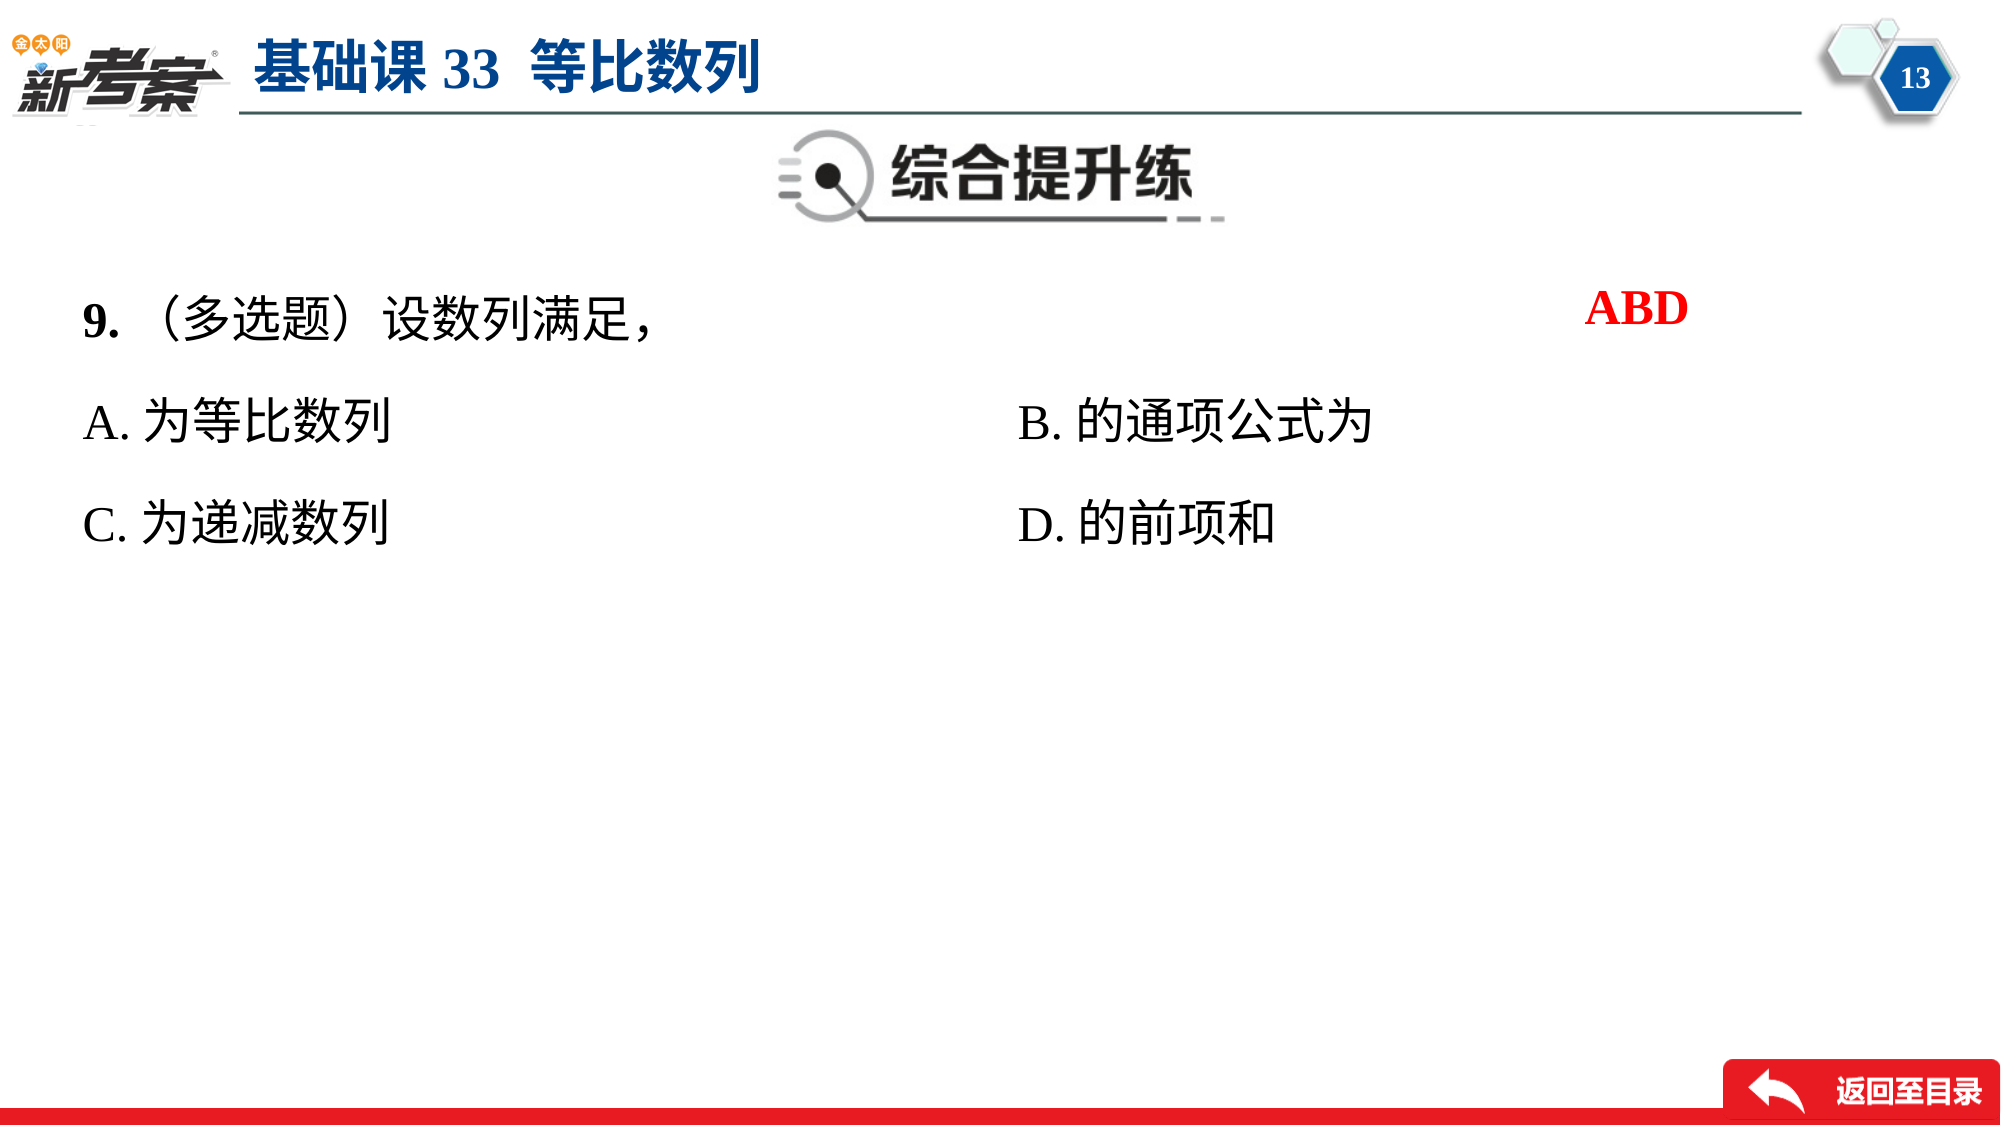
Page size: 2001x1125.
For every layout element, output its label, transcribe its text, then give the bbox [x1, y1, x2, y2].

picture [0, 0, 2001, 1125]
text_box ABD [1566, 271, 1708, 332]
